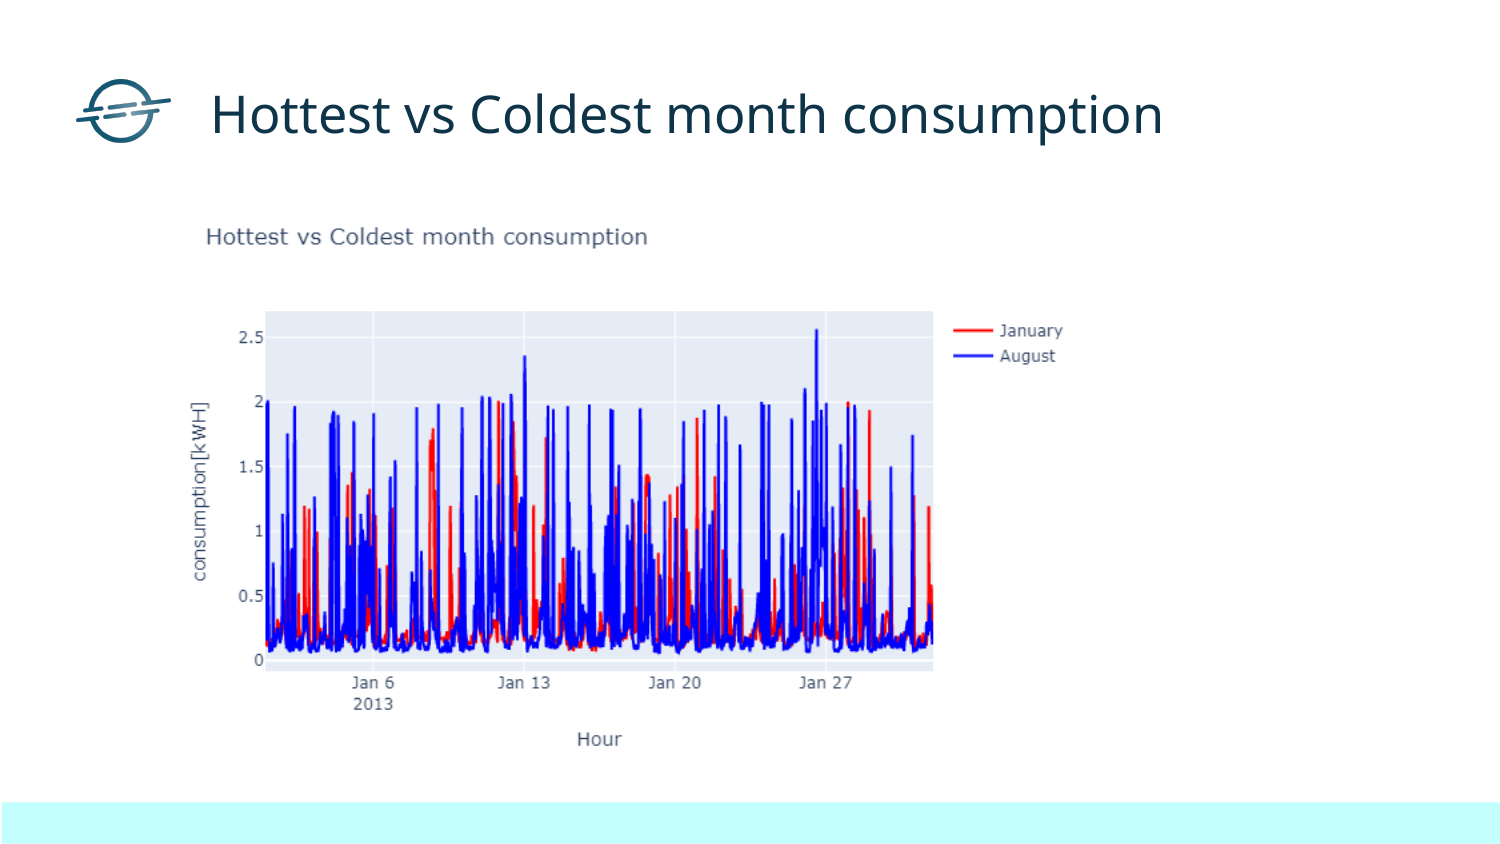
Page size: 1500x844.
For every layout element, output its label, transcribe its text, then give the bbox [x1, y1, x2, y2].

title Hottest vs Coldest month consumption [195, 66, 1298, 154]
picture [75, 78, 171, 143]
picture [159, 178, 1092, 778]
text_box [1, 802, 1500, 844]
